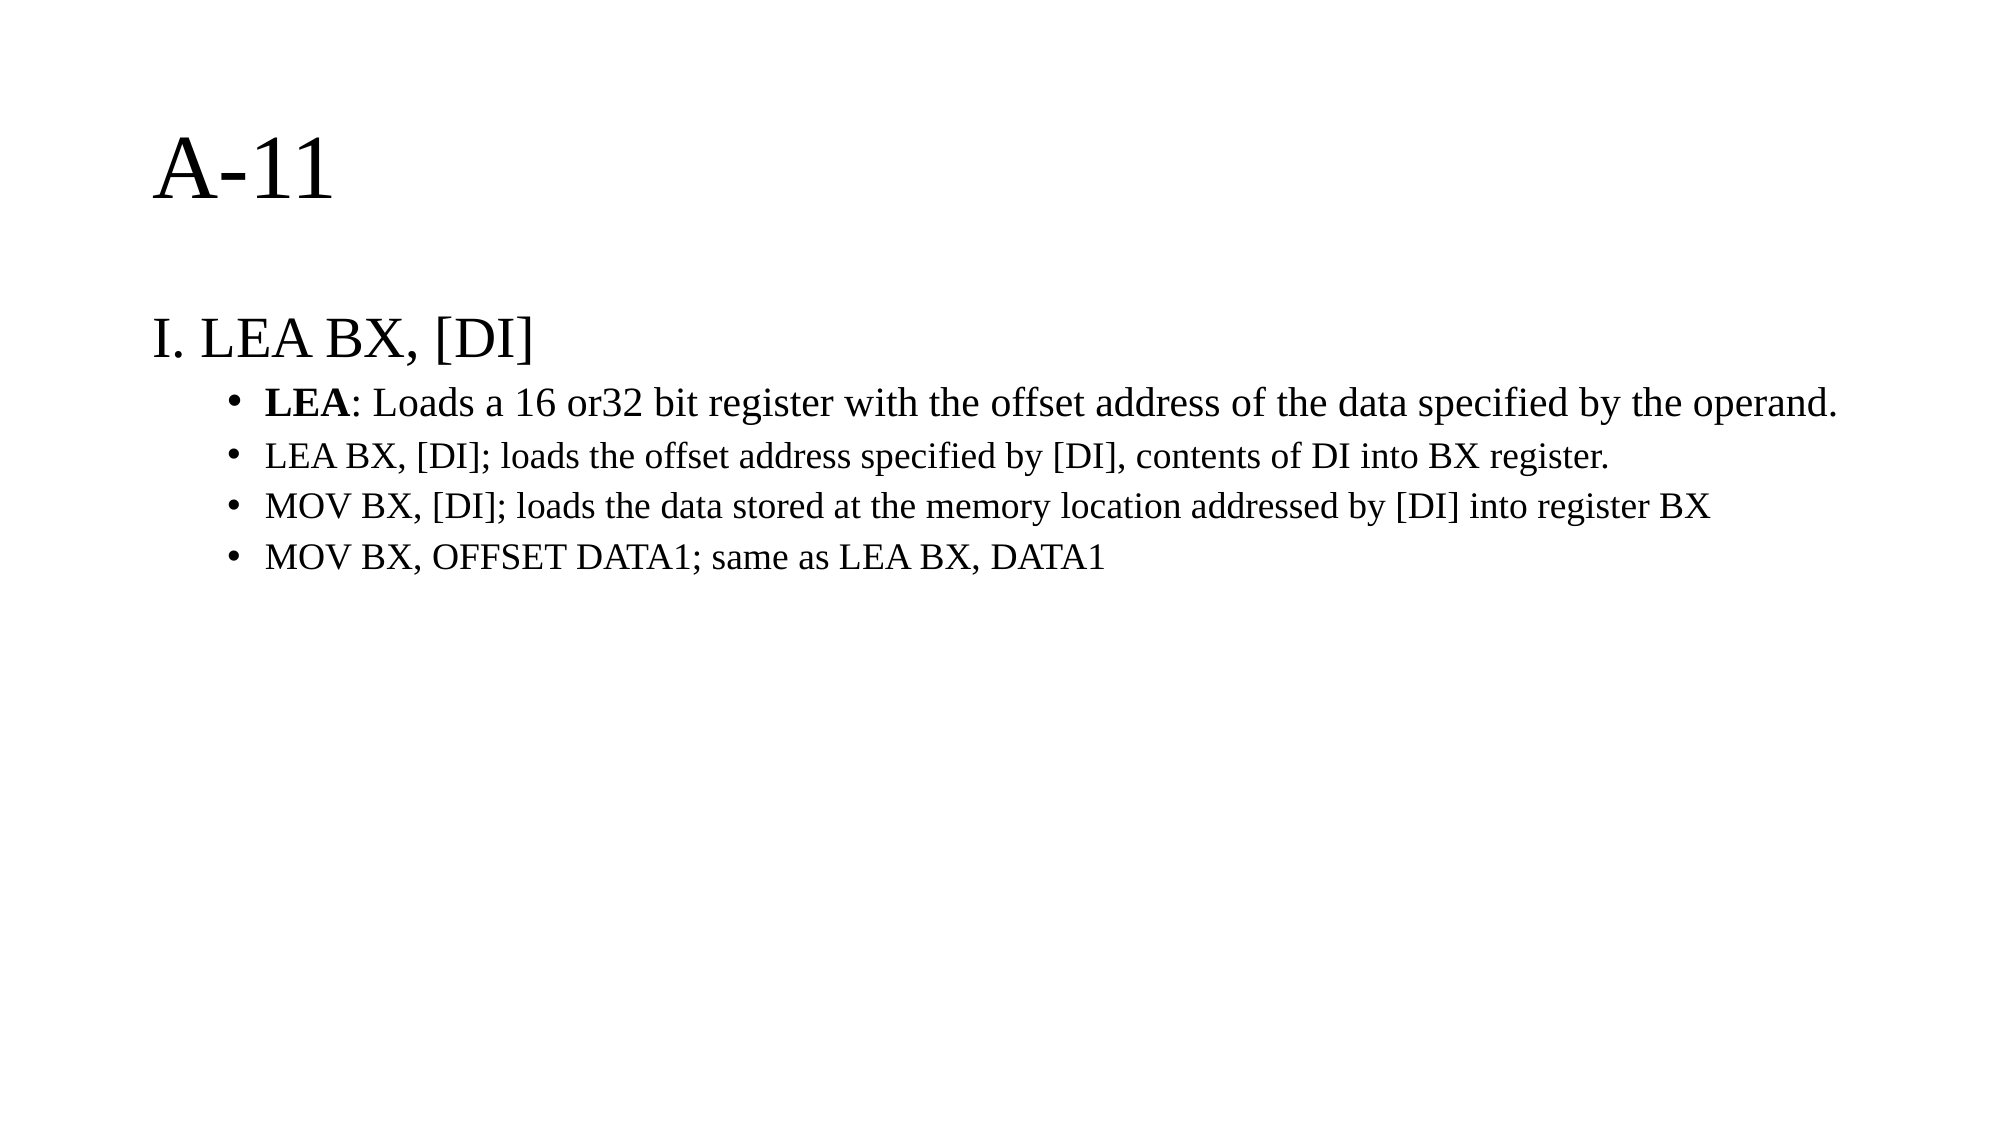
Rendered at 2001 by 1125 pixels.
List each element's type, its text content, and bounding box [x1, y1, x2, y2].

list I. LEA BX, [DI] LEA: Loads a 16 or32 bit register with the offset address of the data specified by the operand. LEA BX, [DI]; loads the offset address specified by [DI], contents of DI into BX register. MOV BX, [DI]; loads the data stored at the memory location addressed by [DI] into register BX MOV BX, OFFSET DATA1; same as LEA BX, DATA1 [137, 299, 1863, 1014]
title A-11 [137, 59, 1863, 278]
